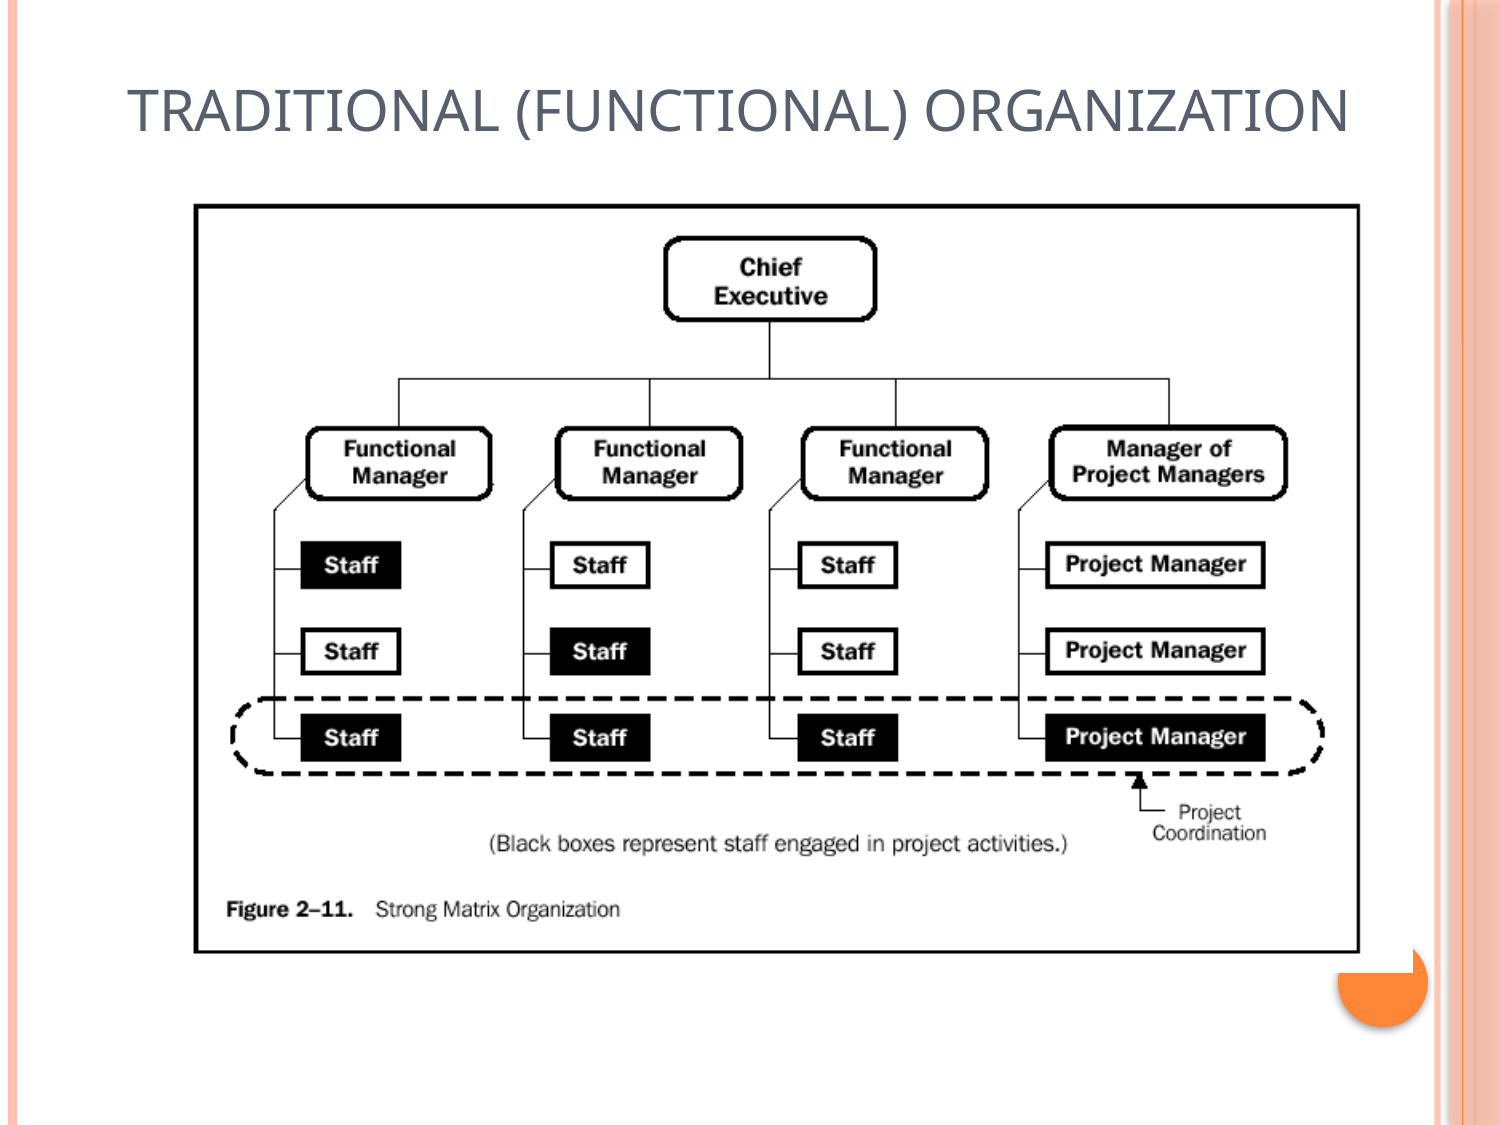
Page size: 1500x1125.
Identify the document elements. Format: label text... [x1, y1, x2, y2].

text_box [114, 169, 1413, 973]
title Traditional (Functional) Organization [112, 50, 1388, 150]
